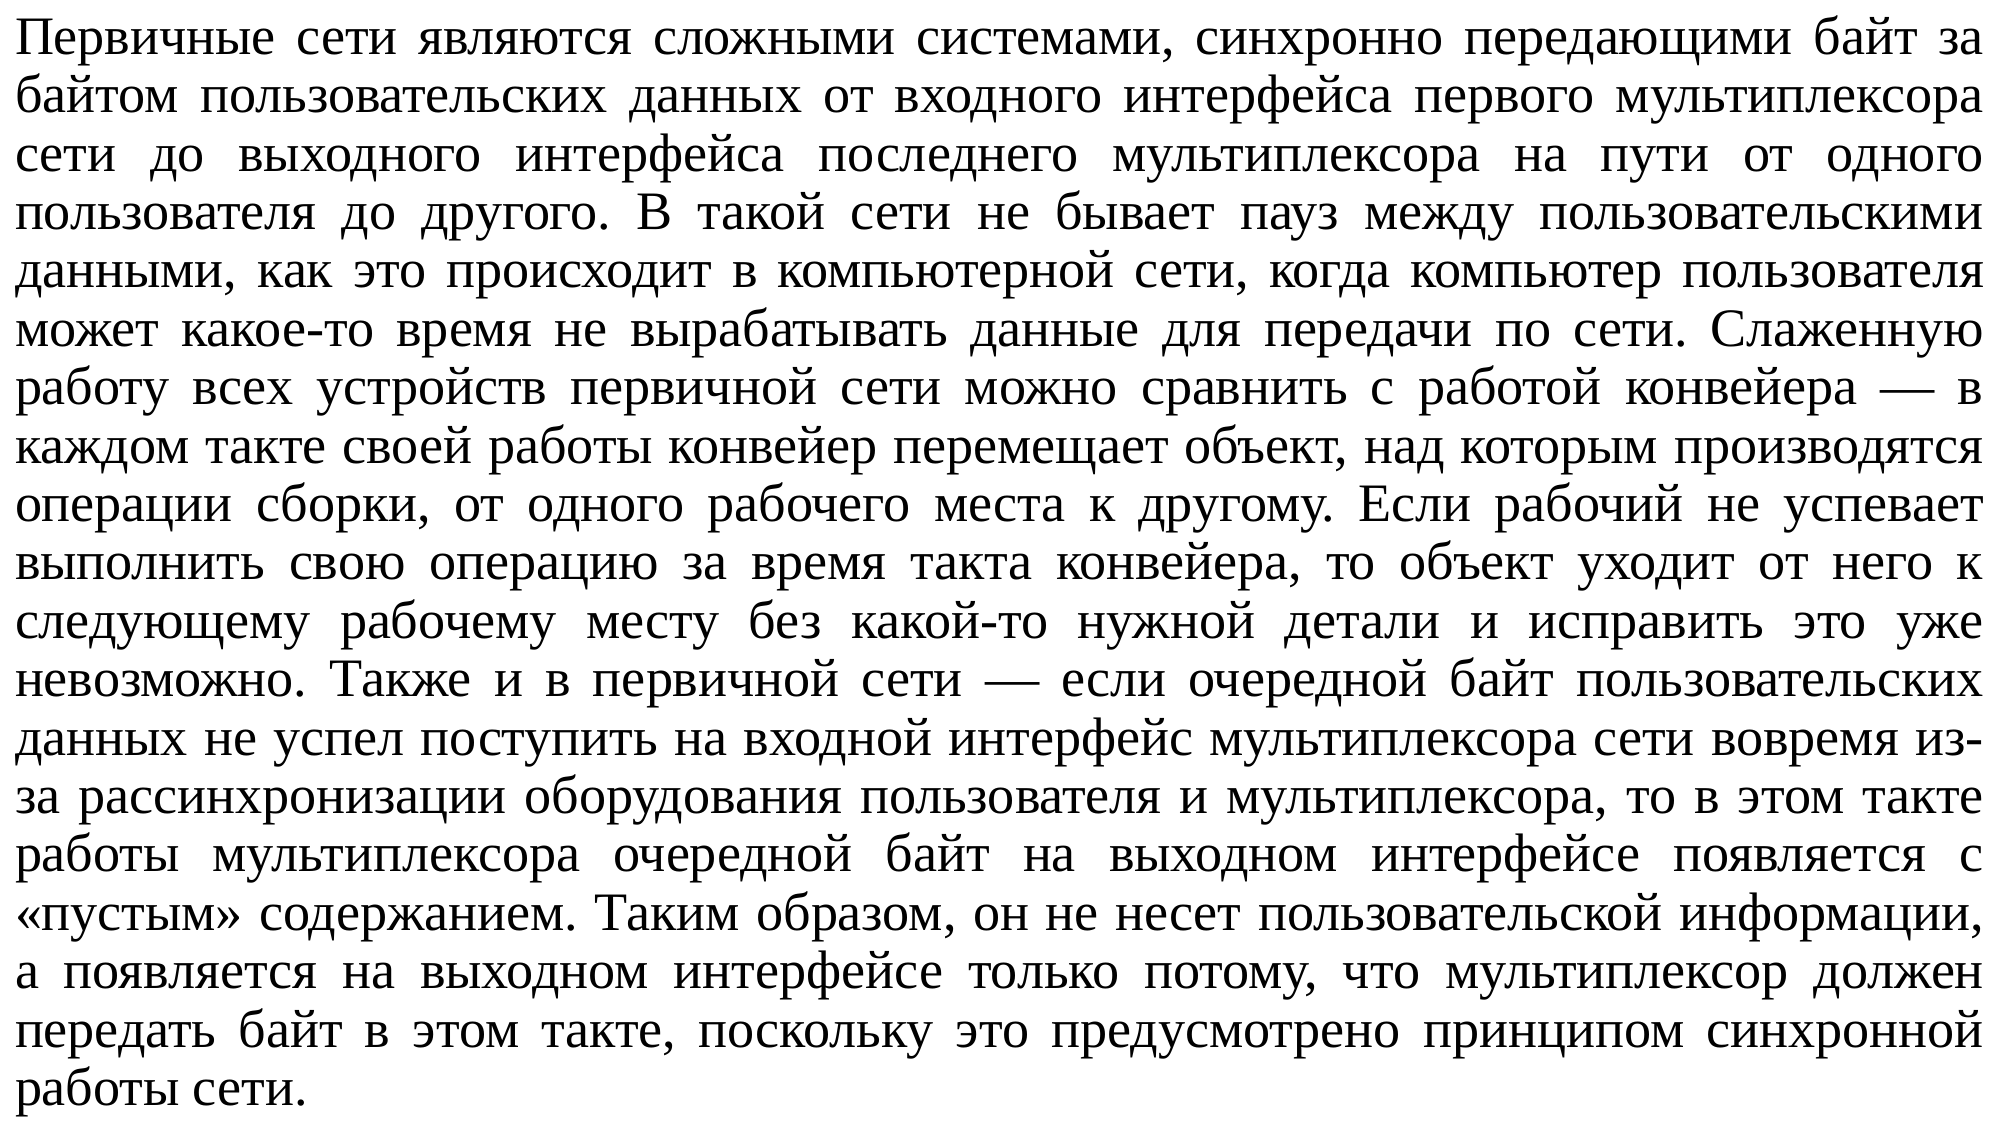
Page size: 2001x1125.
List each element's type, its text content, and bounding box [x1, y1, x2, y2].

list Первичные сети являются сложными системами, синхронно передающими байт за байтом пользовательских данных от входного интерфейса первого мультиплексора сети до выходного интерфейса последнего мультиплексора на пути от одного пользователя до другого. В такой сети не бывает пауз между пользовательскими данными, как это происходит в компьютерной сети, когда компьютер пользователя может какое-то время не вырабатывать данные для передачи по сети. Слаженную работу всех устройств первичной сети можно сравнить с работой конвейера — в каждом такте своей работы конвейер перемещает объект, над которым производятся операции сборки, от одного рабочего места к другому. Если рабочий не успевает выполнить свою операцию за время такта конвейера, то объект уходит от него к следующему рабочему месту без какой-то нужной детали и исправить это уже невозможно. Также и в первичной сети — если очередной байт пользовательских данных не успел поступить на входной интерфейс мультиплексора сети вовремя из-за рассинхронизации оборудования пользователя и мультиплексора, то в этом такте работы мультиплексора очередной байт на выходном интерфейсе появляется с «пустым» содержанием. Таким образом, он не несет пользовательской информации, а появляется на выходном интерфейсе только потому, что мультиплексор должен передать байт в этом такте, поскольку это предусмотрено принципом синхронной работы сети. [0, 0, 2000, 1125]
